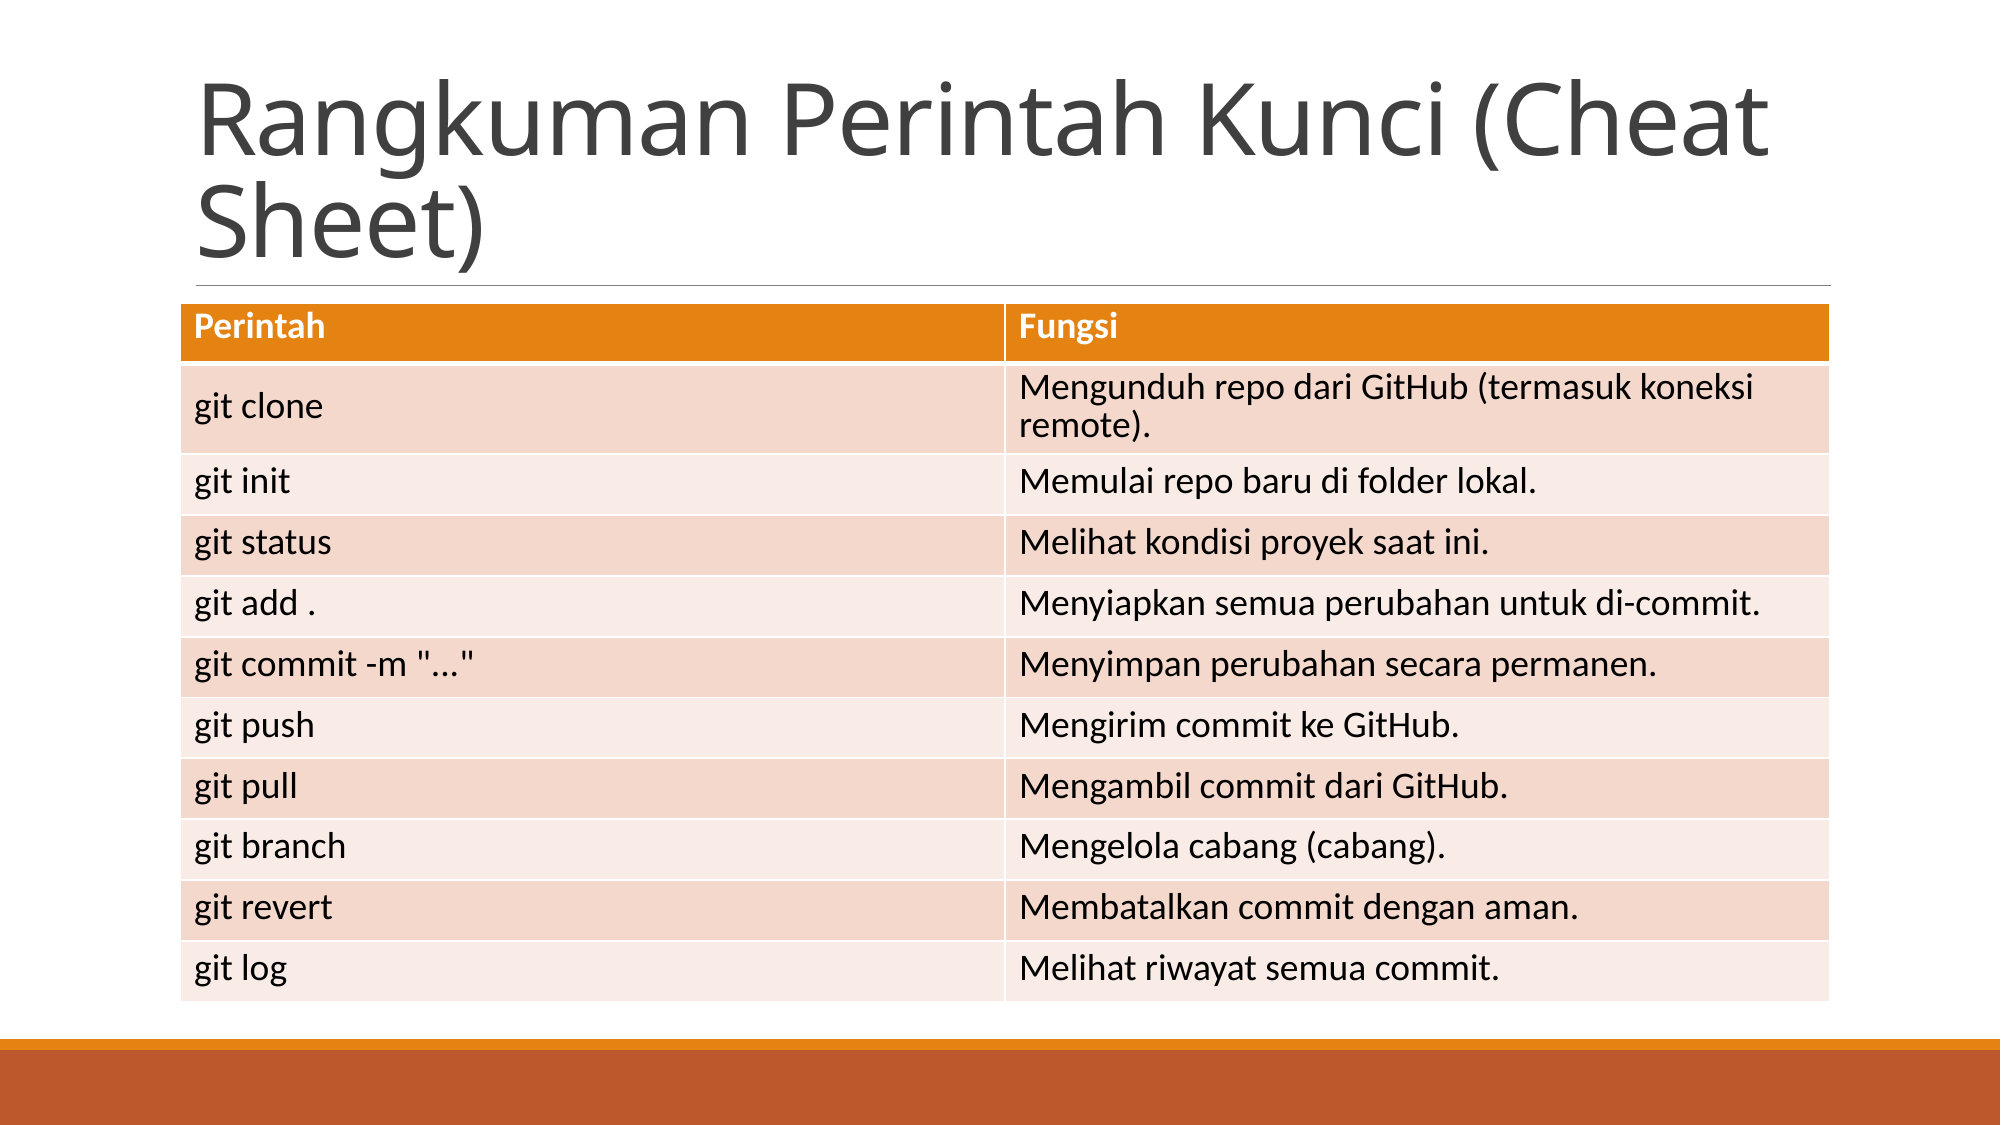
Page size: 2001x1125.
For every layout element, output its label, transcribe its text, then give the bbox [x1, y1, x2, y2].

table_cell git revert [181, 881, 1004, 940]
table_cell Mengelola cabang (cabang). [1006, 820, 1829, 879]
table_cell git clone [181, 366, 1004, 453]
table_cell Memulai repo baru di folder lokal. [1006, 455, 1829, 514]
table_cell git commit -m "..." [181, 638, 1004, 697]
table_cell Membatalkan commit dengan aman. [1006, 881, 1829, 940]
table_cell git add . [181, 577, 1004, 636]
table_cell git branch [181, 820, 1004, 879]
table_cell git init [181, 455, 1004, 514]
table_cell Mengirim commit ke GitHub. [1006, 698, 1829, 757]
table_cell git push [181, 698, 1004, 757]
table_cell git status [181, 516, 1004, 575]
table_cell Melihat riwayat semua commit. [1006, 942, 1829, 1001]
table_cell Mengunduh repo dari GitHub (termasuk koneksi remote). [1006, 366, 1829, 453]
table_cell git pull [181, 759, 1004, 818]
table_cell Menyiapkan semua perubahan untuk di-commit. [1006, 577, 1829, 636]
table_cell Melihat kondisi proyek saat ini. [1006, 516, 1829, 575]
table_header Fungsi [1006, 304, 1829, 361]
title Rangkuman Perintah Kunci (Cheat Sheet) [180, 47, 1830, 285]
table_header Perintah [181, 304, 1004, 361]
table_cell Mengambil commit dari GitHub. [1006, 759, 1829, 818]
table_cell git log [181, 942, 1004, 1001]
table_cell Menyimpan perubahan secara permanen. [1006, 638, 1829, 697]
